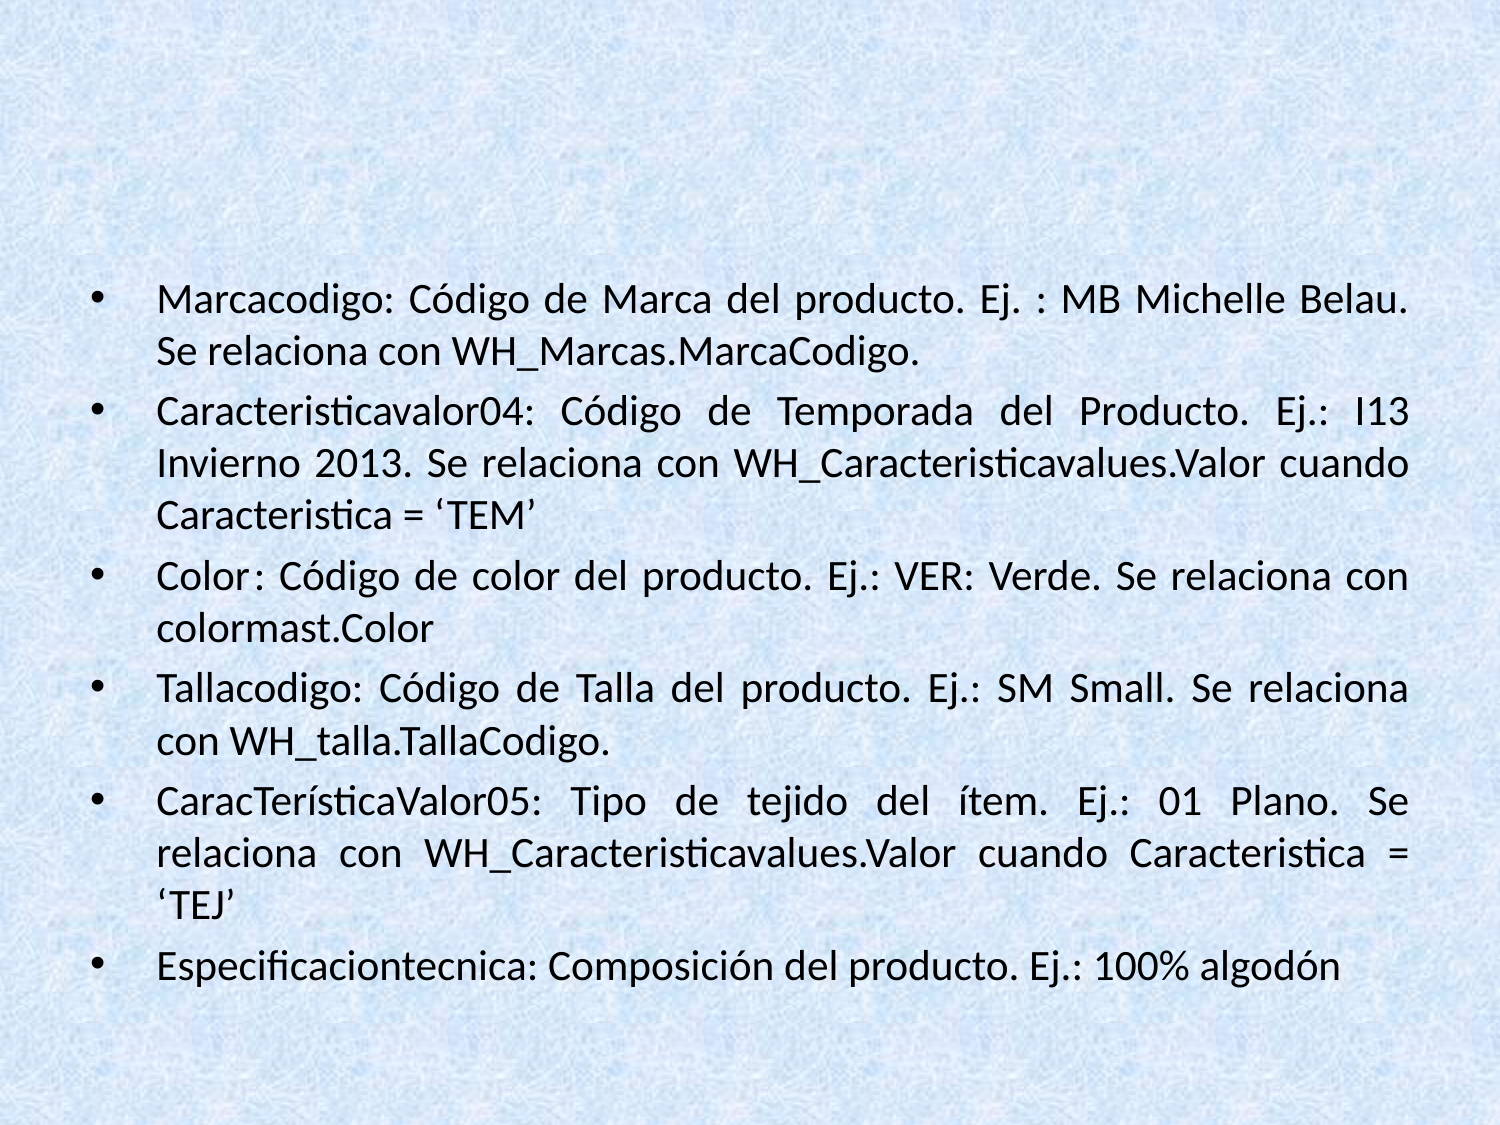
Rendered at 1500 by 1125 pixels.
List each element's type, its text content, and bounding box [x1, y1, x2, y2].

picture [0, 0, 1500, 1125]
list Marcacodigo: Código de Marca del producto. Ej. : MB Michelle Belau. Se relaciona con WH_Marcas.MarcaCodigo. Caracteristicavalor04: Código de Temporada del Producto. Ej.: I13 Invierno 2013. Se relaciona con WH_Caracteristicavalues.Valor cuando Caracteristica = ‘TEM’ Color : Código de color del producto. Ej.: VER: Verde. Se relaciona con colormast.Color Tallacodigo: Código de Talla del producto. Ej.: SM Small. Se relaciona con WH_talla.TallaCodigo. CaracTerísticaValor05: Tipo de tejido del ítem. Ej.: 01 Plano. Se relaciona con WH_Caracteristicavalues.Valor cuando Caracteristica = ‘TEJ’ Especificaciontecnica: Composición del producto. Ej.: 100% algodón [75, 262, 1425, 1005]
